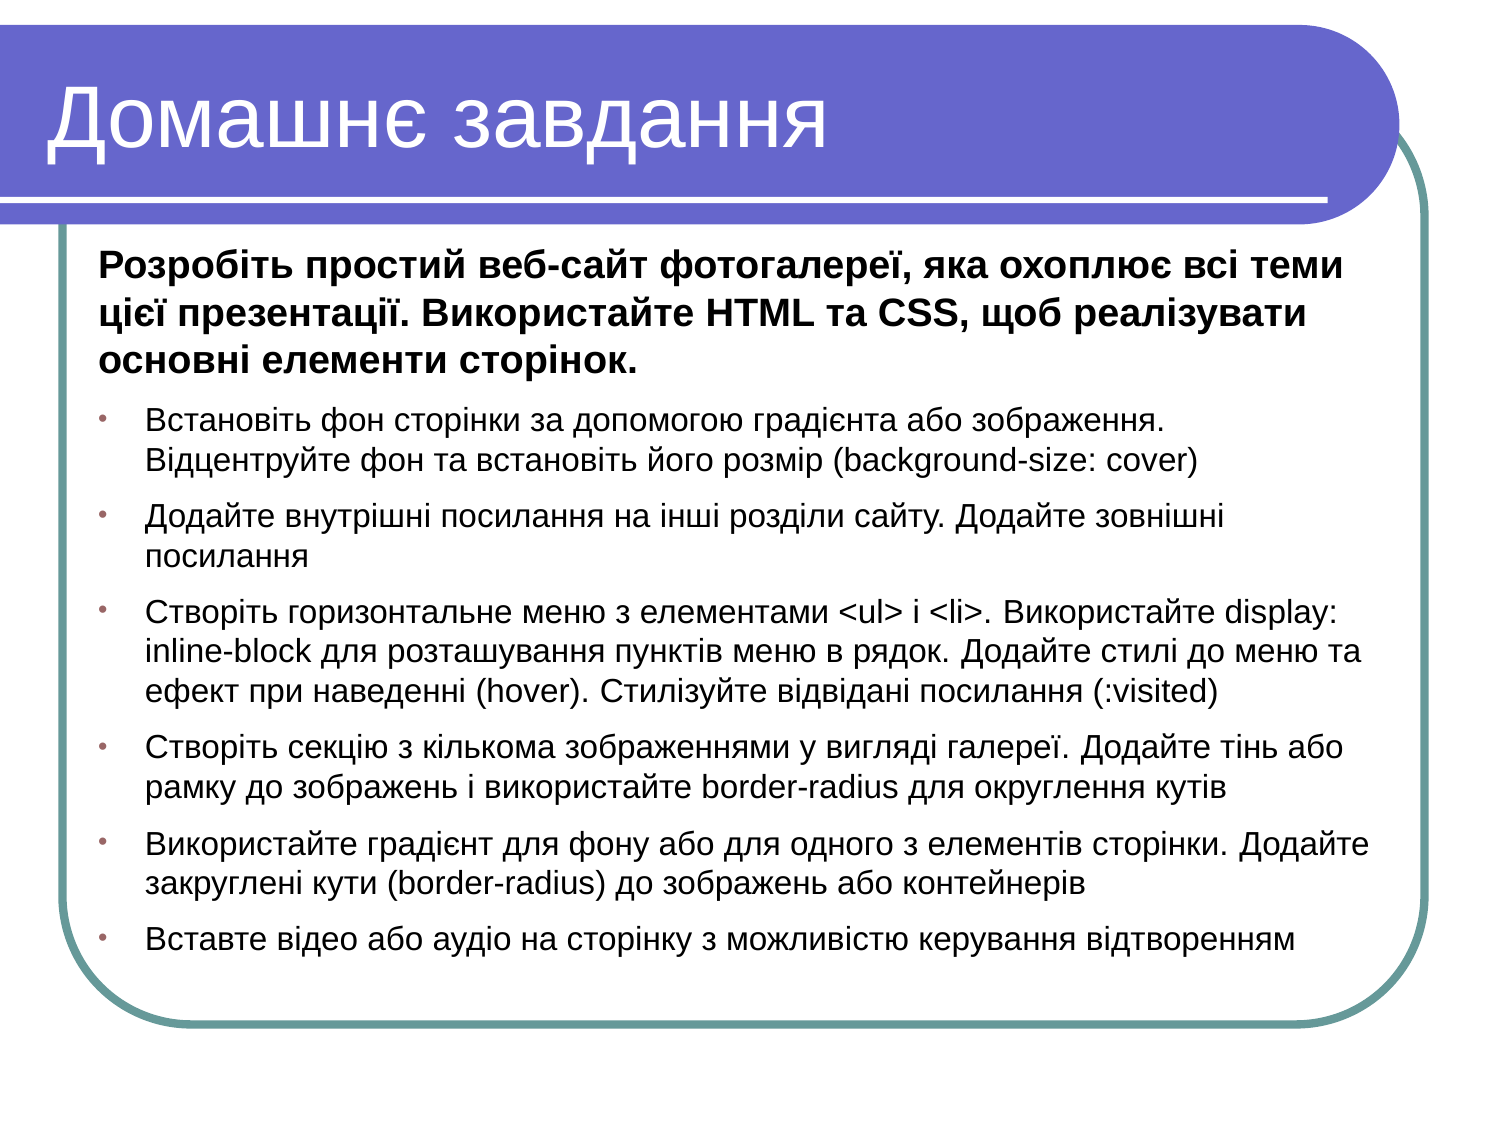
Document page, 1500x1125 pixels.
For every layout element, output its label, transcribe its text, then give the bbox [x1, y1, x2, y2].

text_box Домашнє завдання [32, 37, 1396, 188]
text_box Розробіть простий веб-сайт фотогалереї, яка охоплює всі теми цієї презентації. Використайте HTML та CSS, щоб реалізувати основні елементи сторінок. Встановіть фон сторінки за допомогою градієнта або зображення. Відцентруйте фон та встановіть його розмір (background-size: cover) Додайте внутрішні посилання на інші розділи сайту. Додайте зовнішні посилання Створіть горизонтальне меню з елементами <ul> і <li>. Використайте display: inline-block для розташування пунктів меню в рядок. Додайте стилі до меню та ефект при наведенні (hover). Стилізуйте відвідані посилання (:visited) Створіть секцію з кількома зображеннями у вигляді галереї. Додайте тінь або рамку до зображень і використайте border-radius для округлення кутів Використайте градієнт для фону або для одного з елементів сторінки. Додайте закруглені кути (border-radius) до зображень або контейнерів Вставте відео або аудіо на сторінку з можливістю керування відтворенням [83, 231, 1396, 957]
